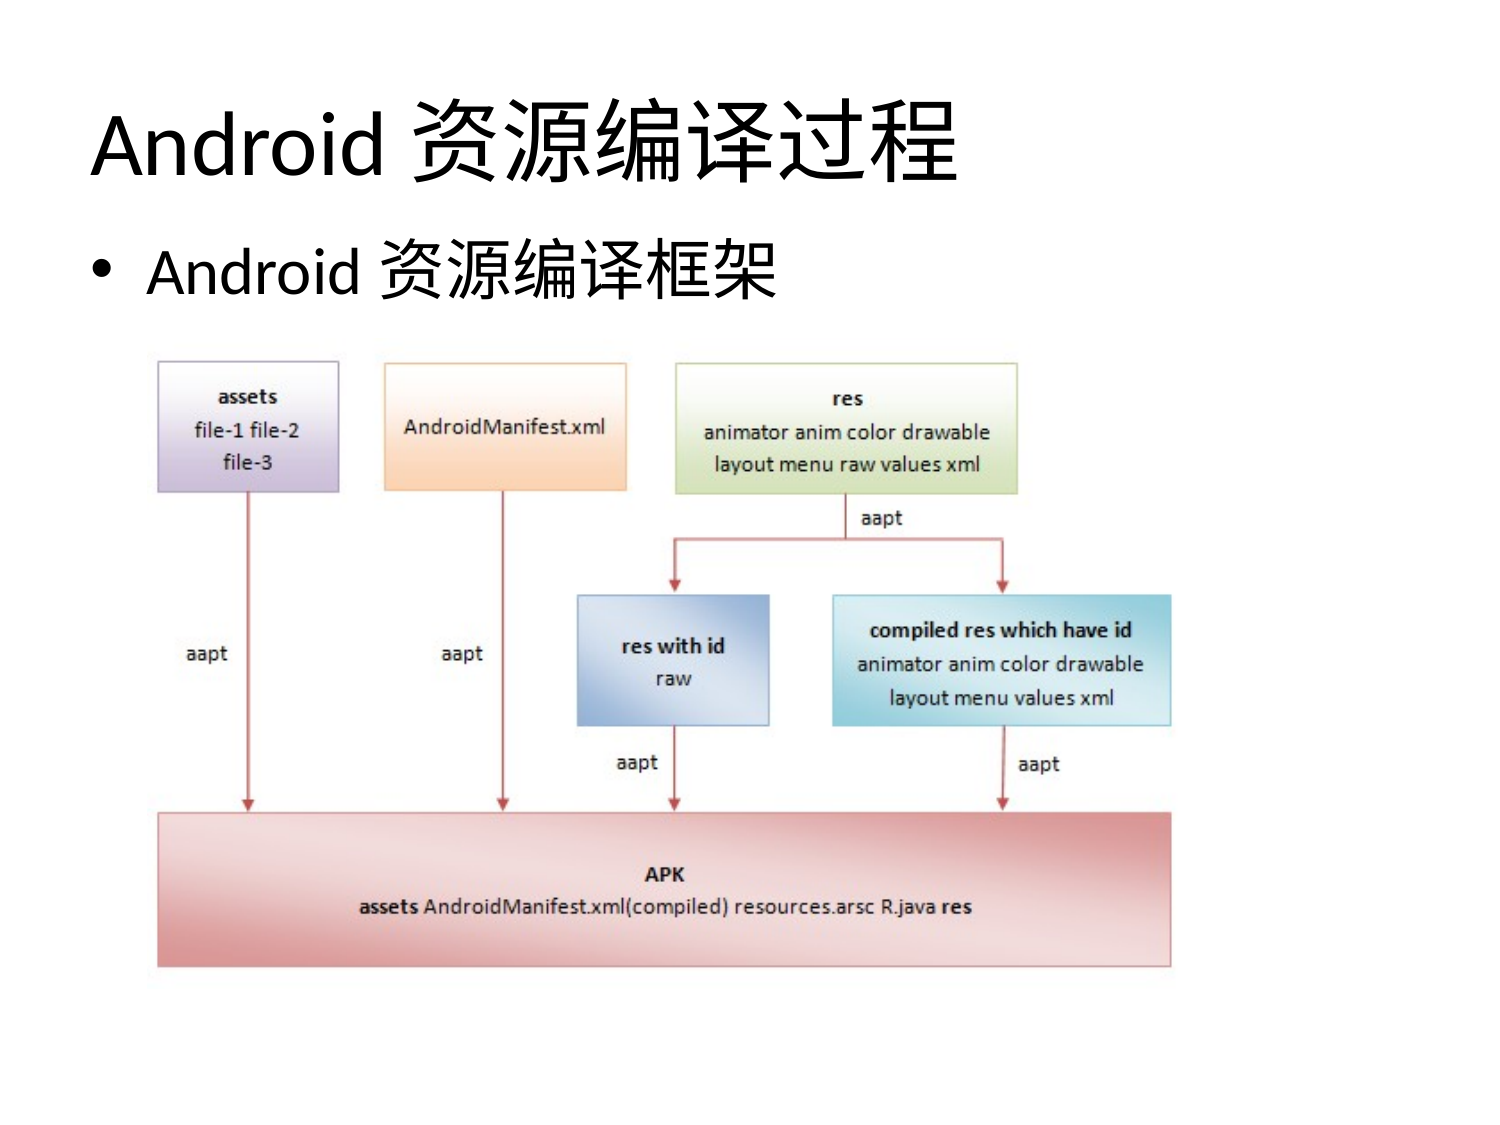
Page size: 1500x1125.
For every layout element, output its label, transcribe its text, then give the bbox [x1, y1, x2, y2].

title Android资源编译过程 [75, 45, 1425, 219]
list Android资源编译框架 [75, 219, 1425, 963]
picture [147, 337, 1188, 990]
